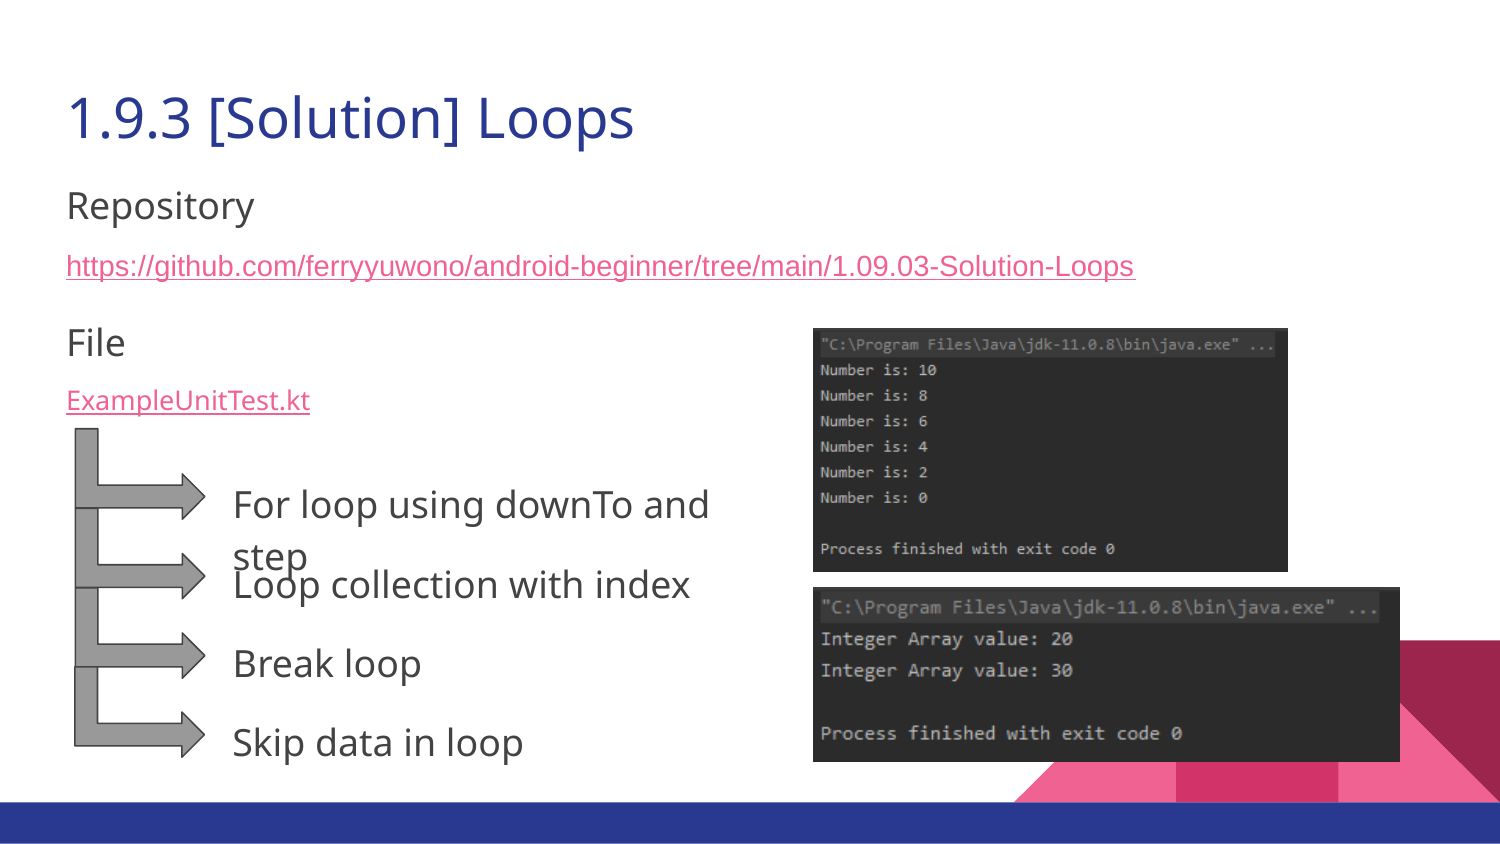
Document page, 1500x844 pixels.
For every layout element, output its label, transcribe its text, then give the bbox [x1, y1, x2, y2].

text_box For loop using downTo and step [217, 458, 801, 593]
text_box [75, 508, 205, 599]
picture [813, 328, 1288, 572]
text_box [75, 428, 205, 520]
picture [813, 587, 1400, 762]
text_box https://github.com/ferryyuwono/android-beginner/tree/main/1.09.03-Solution-Loops [51, 232, 1335, 298]
text_box Break loop [217, 618, 710, 697]
text_box Loop collection with index [217, 538, 710, 618]
text_box [74, 666, 205, 758]
text_box [75, 587, 205, 679]
list ExampleUnitTest.kt [51, 363, 808, 429]
list File [51, 303, 570, 382]
list Repository [51, 167, 570, 246]
title 1.9.3 [Solution] Loops [51, 67, 1436, 167]
text_box Skip data in loop [217, 697, 710, 779]
